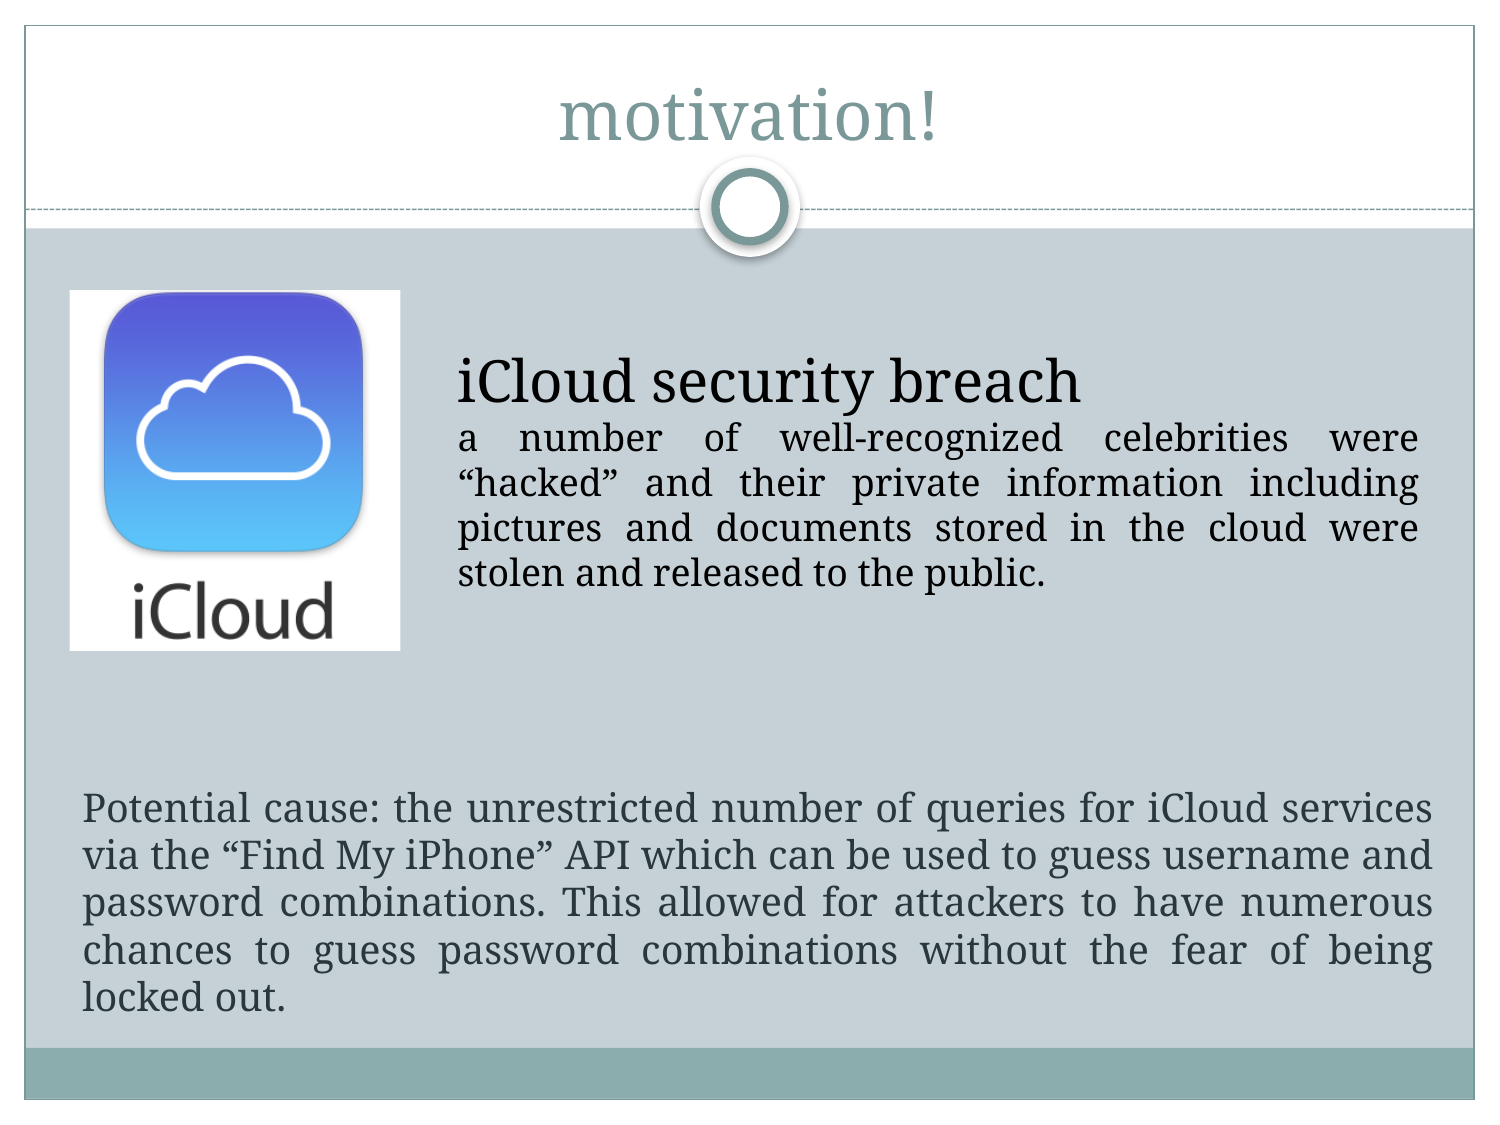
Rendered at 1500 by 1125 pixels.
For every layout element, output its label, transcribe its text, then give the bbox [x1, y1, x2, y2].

text_box Potential cause: the unrestricted number of queries for iCloud services via the “Find My iPhone” API which can be used to guess username and password combinations. This allowed for attackers to have numerous chances to guess password combinations without the fear of being locked out. [67, 775, 1450, 1028]
text_box iCloud security breach a number of well-recognized celebrities were “hacked” and their private information including pictures and documents stored in the cloud were stolen and released to the public. [442, 336, 1435, 602]
title motivation! [49, 37, 1450, 162]
picture [69, 289, 401, 651]
